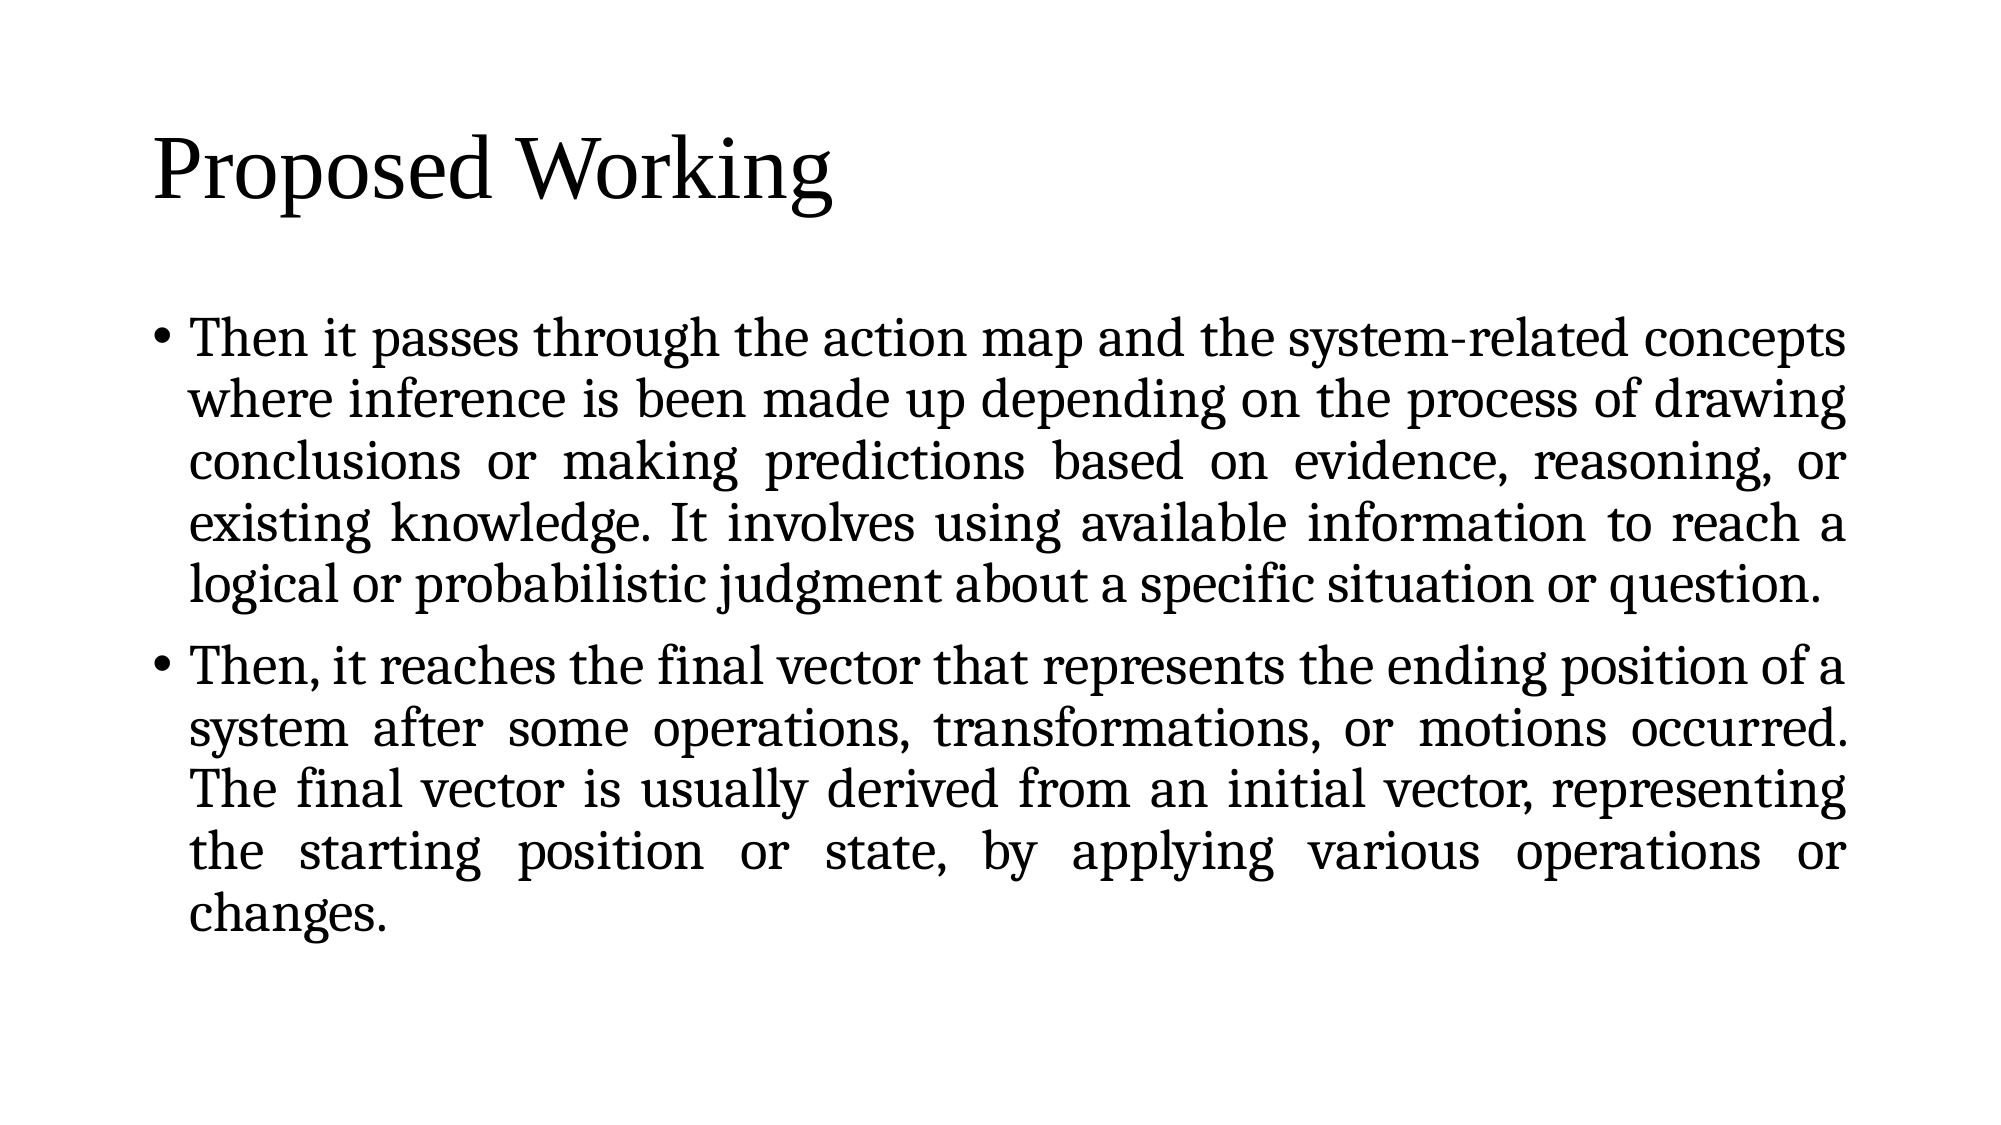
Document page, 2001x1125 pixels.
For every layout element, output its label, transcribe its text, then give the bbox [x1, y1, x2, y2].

title Proposed Working [137, 59, 1863, 278]
list Then it passes through the action map and the system-related concepts where inference is been made up depending on the process of drawing conclusions or making predictions based on evidence, reasoning, or existing knowledge. It involves using available information to reach a logical or probabilistic judgment about a specific situation or question. Then, it reaches the final vector that represents the ending position of a system after some operations, transformations, or motions occurred. The final vector is usually derived from an initial vector, representing the starting position or state, by applying various operations or changes. [137, 299, 1863, 1014]
